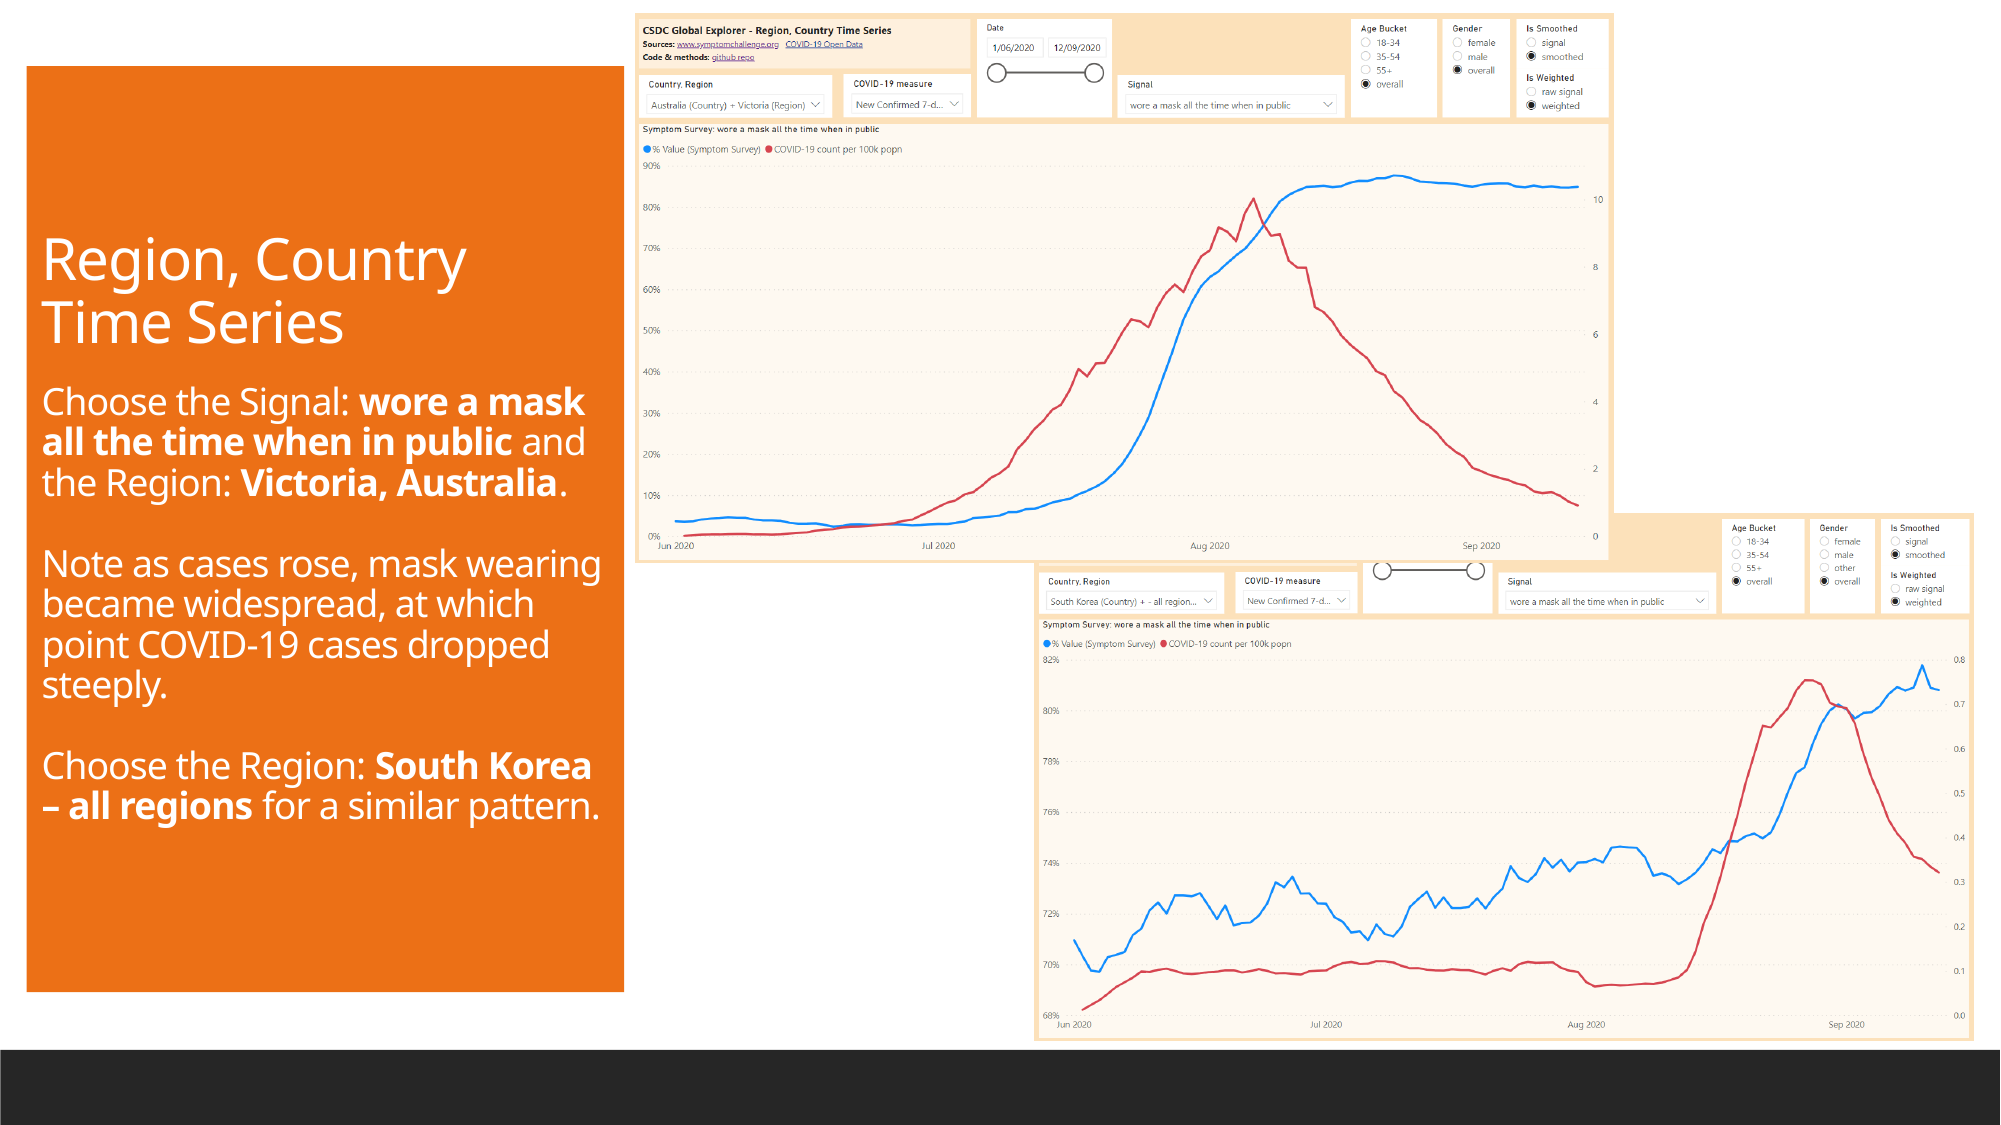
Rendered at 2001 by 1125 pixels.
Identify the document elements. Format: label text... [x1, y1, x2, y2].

title Region, Country Time Series Choose the Signal: wore a mask all the time when in public and the Region: Victoria, Australia. Note as cases rose, mask wearing became widespread, at which point COVID-19 cases dropped steeply. Choose the Region: South Korea – all regions for a similar pattern. [26, 66, 625, 993]
picture [635, 12, 1974, 1041]
